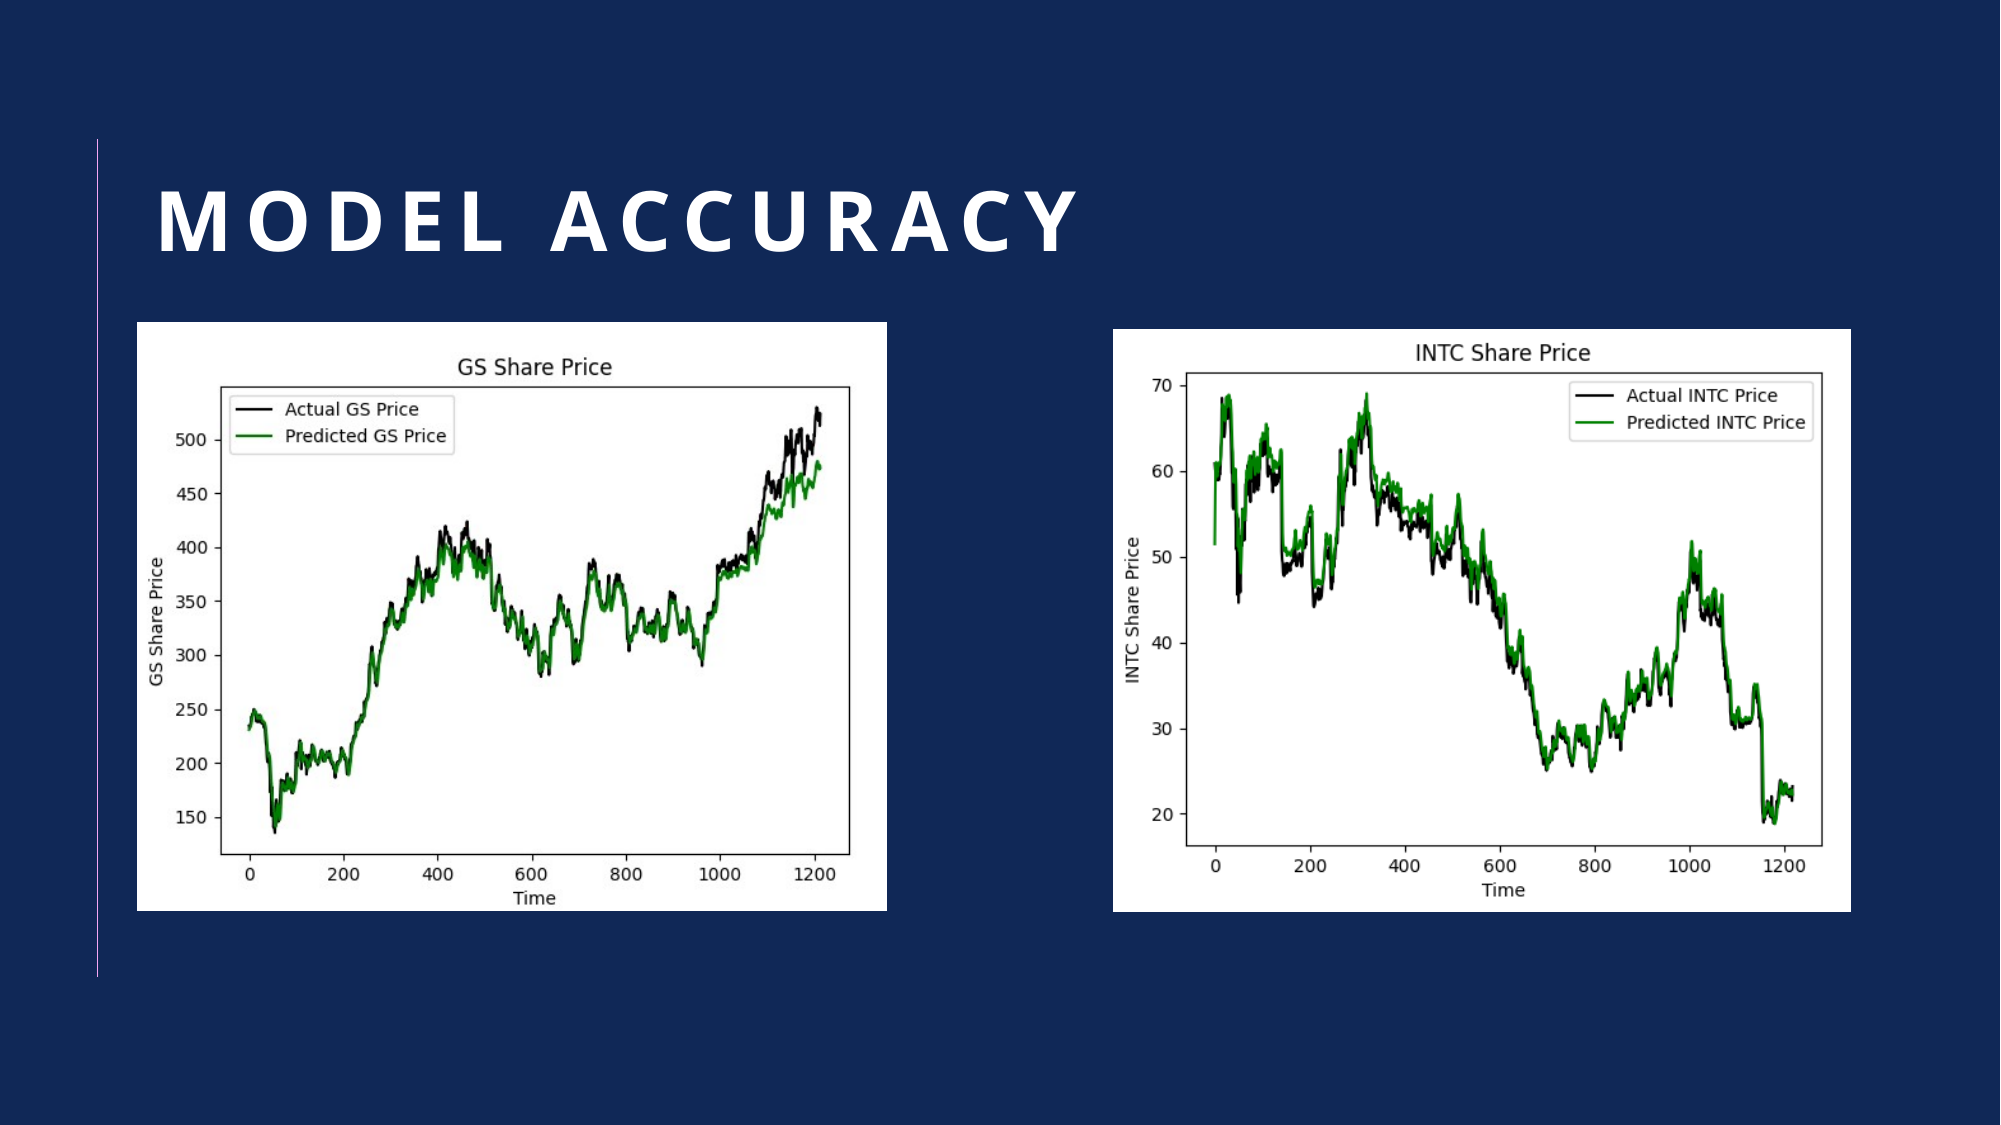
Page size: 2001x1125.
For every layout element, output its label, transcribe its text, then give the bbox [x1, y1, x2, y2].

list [137, 322, 887, 911]
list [1113, 329, 1851, 912]
title Model Accuracy [139, 136, 1925, 312]
